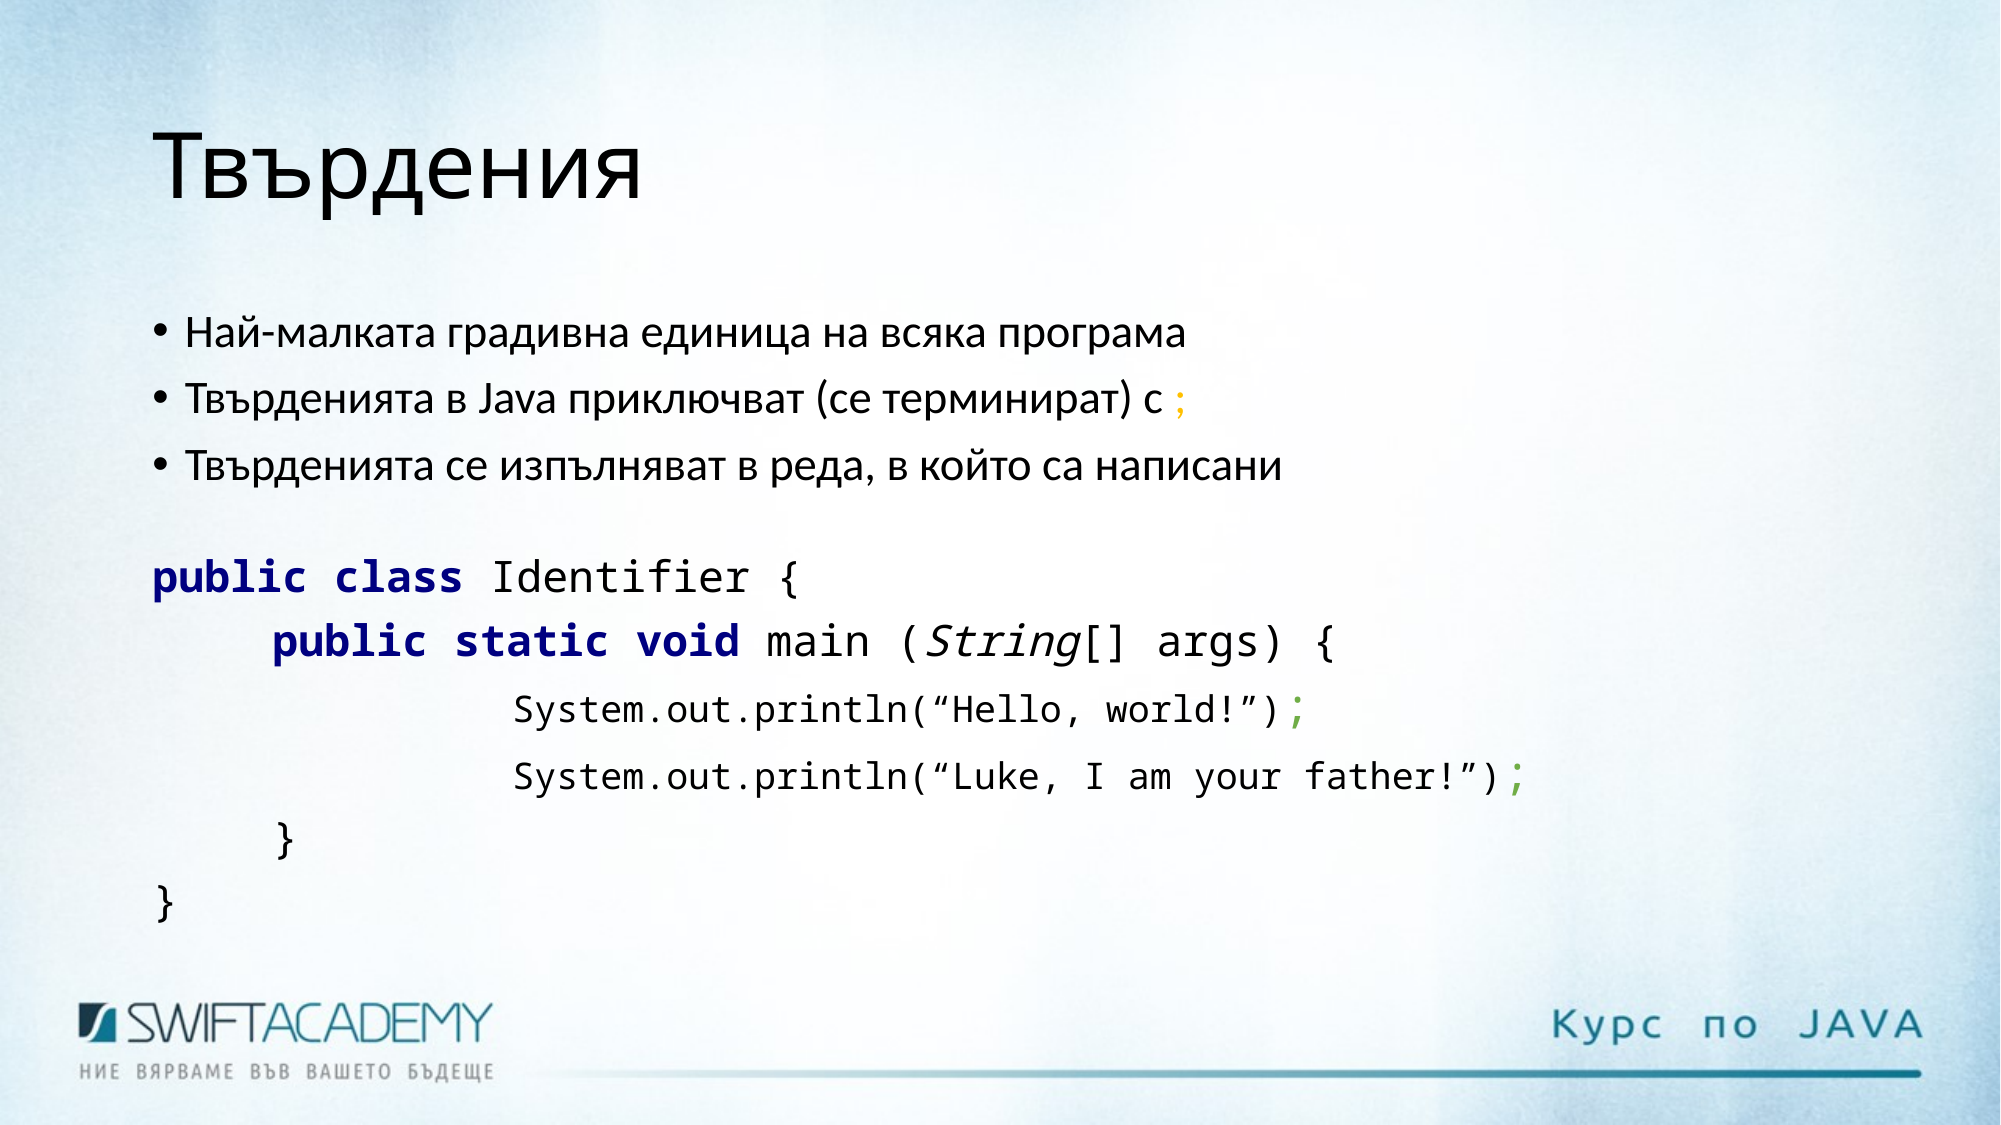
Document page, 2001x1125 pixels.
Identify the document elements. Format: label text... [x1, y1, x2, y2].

picture [0, 0, 2001, 1125]
title Твърдения [137, 59, 1863, 278]
list Най-малката градивна единица на всяка програма Твърденията в Java приключват (се терминират) с ; Твърденията се изпълняват в реда, в който са написани public class Identifier { public static void main (String[] args) { System.out.println(“Hello, world!”); System.out.println(“Luke, I am your father!”); } } [137, 299, 1863, 940]
